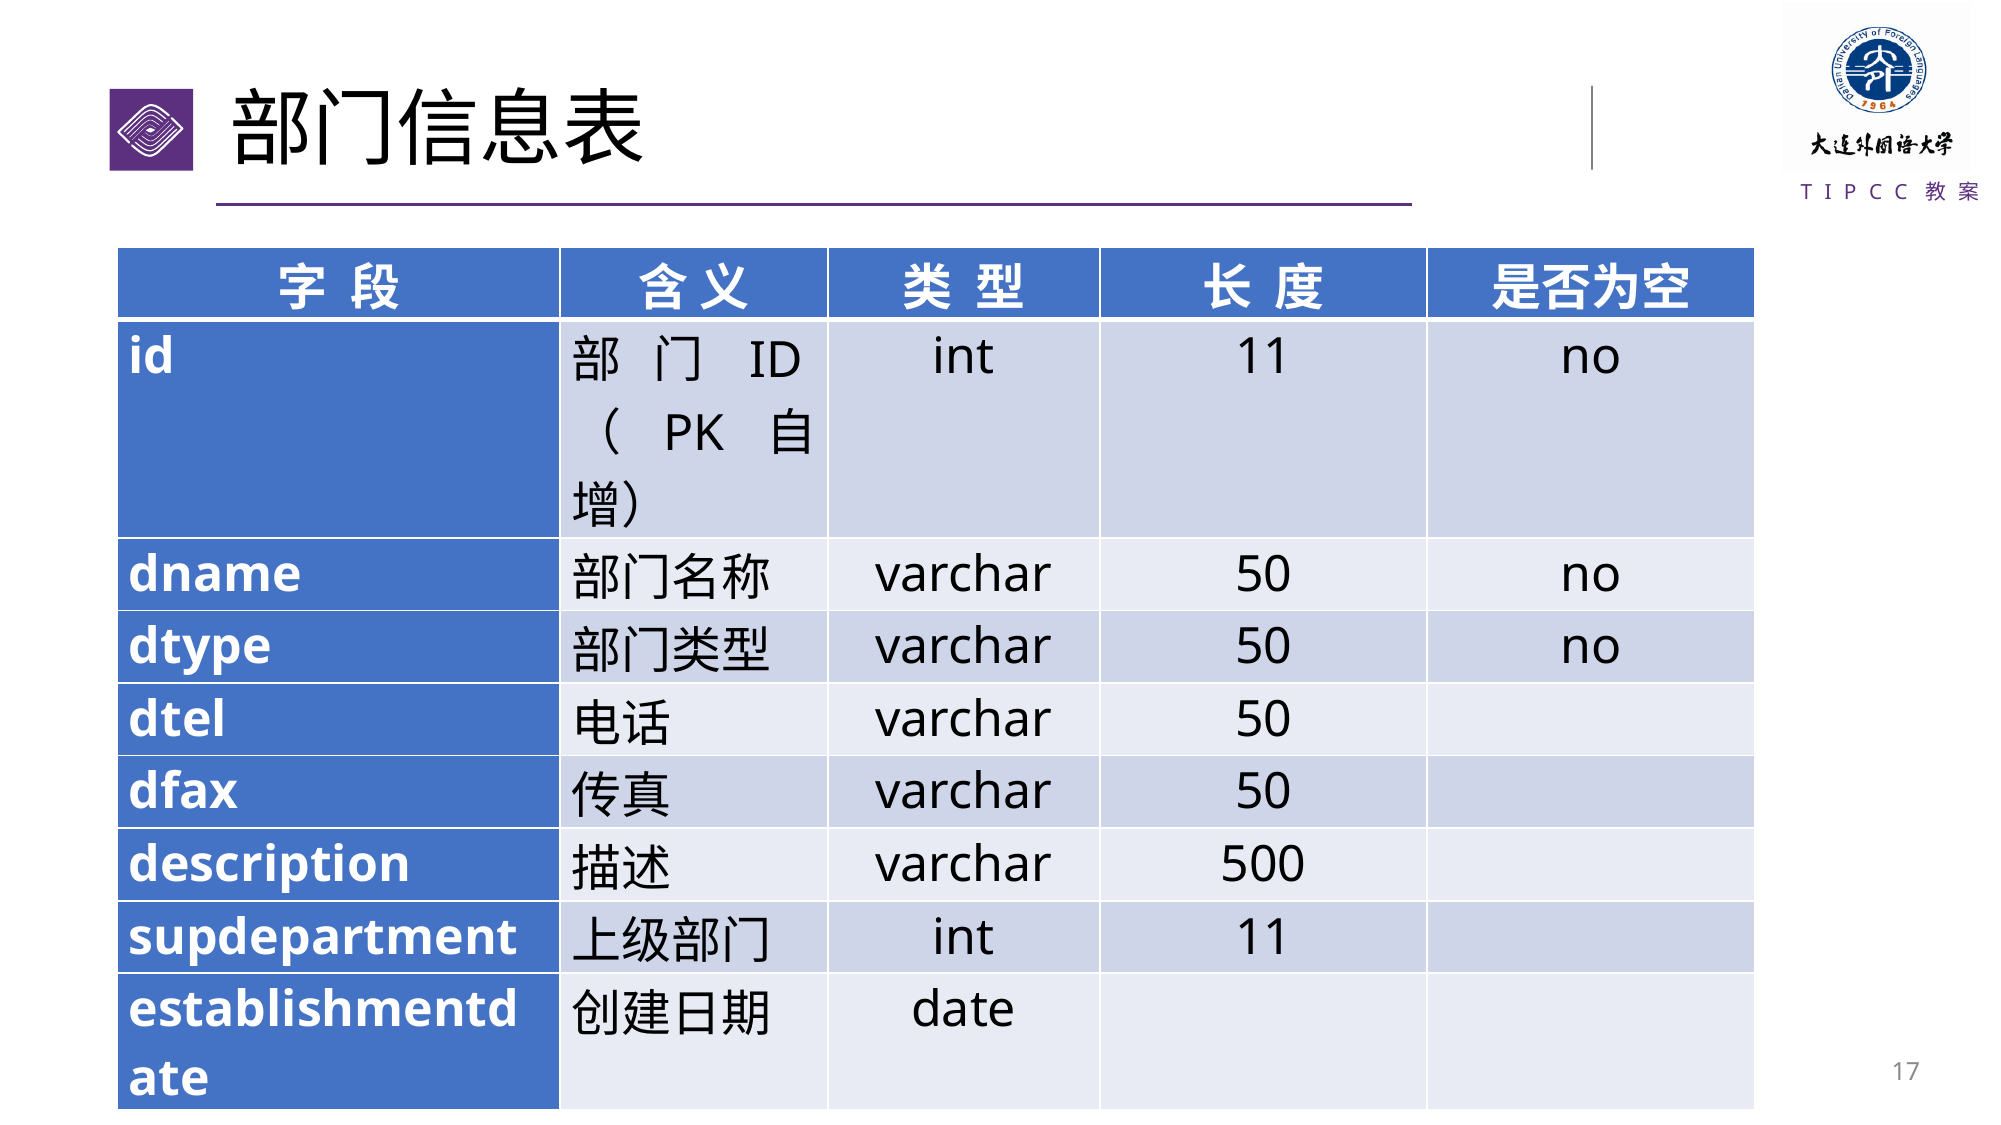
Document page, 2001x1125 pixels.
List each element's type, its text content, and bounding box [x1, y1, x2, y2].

table_header 长 度 [1101, 248, 1426, 317]
table_cell 11 [1101, 322, 1426, 537]
table_cell description [118, 829, 559, 900]
slide_number 16 [1756, 1042, 1936, 1103]
picture [1782, 2, 1971, 172]
table_cell 部门类型 [561, 611, 827, 682]
table_cell dname [118, 539, 559, 610]
table_cell 500 [1101, 829, 1426, 900]
table_cell date [829, 974, 1099, 1109]
table_cell varchar [829, 684, 1099, 755]
table_cell 描述 [561, 829, 827, 900]
table_cell varchar [829, 611, 1099, 682]
table_cell varchar [829, 756, 1099, 827]
table_cell dtype [118, 611, 559, 682]
table_cell 创建日期 [561, 974, 827, 1109]
table_cell supdepartment [118, 902, 559, 972]
table_cell 上级部门 [561, 902, 827, 972]
table_cell varchar [829, 829, 1099, 900]
table_cell int [829, 902, 1099, 972]
table_cell establishmentdate [118, 974, 559, 1109]
table_cell [1428, 829, 1754, 900]
table_cell [1428, 684, 1754, 755]
table_cell 传真 [561, 756, 827, 827]
table_cell 部门名称 [561, 539, 827, 610]
table_cell no [1428, 322, 1754, 537]
table_cell id [118, 322, 559, 537]
table_cell 部门ID（PK自增） [561, 322, 827, 537]
table_cell 11 [1101, 902, 1426, 972]
table_header 含 义 [561, 248, 827, 317]
table_cell 50 [1101, 684, 1426, 755]
table_cell [1428, 974, 1754, 1109]
table_cell no [1428, 611, 1754, 682]
table_header 是否为空 [1428, 248, 1754, 317]
table_cell no [1428, 539, 1754, 610]
table_header 类 型 [829, 248, 1099, 317]
table_cell int [829, 322, 1099, 537]
table_cell [1428, 902, 1754, 972]
table_cell 50 [1101, 611, 1426, 682]
table_header 字 段 [118, 248, 559, 317]
table_cell 电话 [561, 684, 827, 755]
table_cell dtel [118, 684, 559, 755]
table_cell 50 [1101, 756, 1426, 827]
table_cell dfax [118, 756, 559, 827]
title 部门信息表 [214, 59, 1564, 205]
table_cell varchar [829, 539, 1099, 610]
table_cell [1428, 756, 1754, 827]
table_cell [1101, 974, 1426, 1109]
table_cell 50 [1101, 539, 1426, 610]
